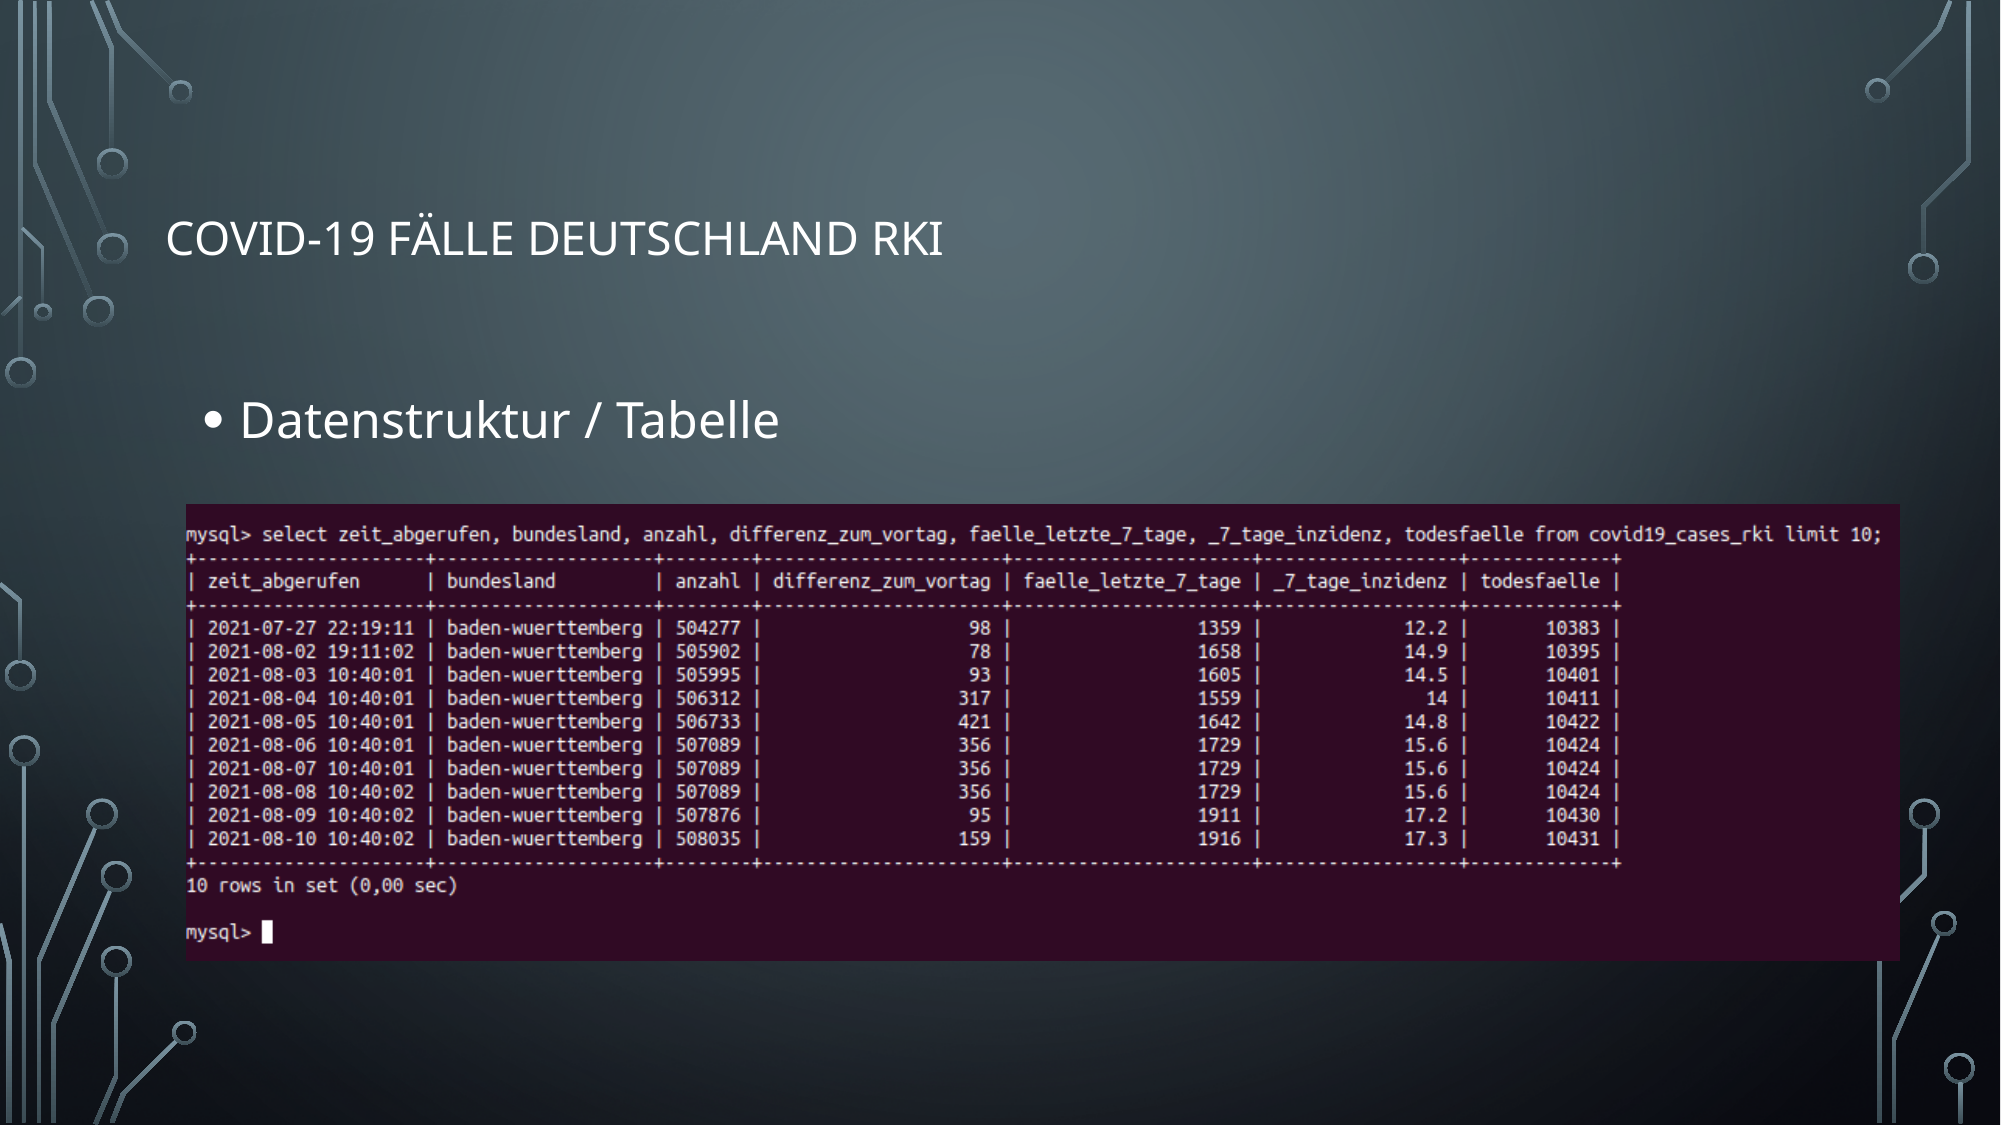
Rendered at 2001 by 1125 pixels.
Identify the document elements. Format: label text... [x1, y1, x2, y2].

picture [186, 504, 1900, 961]
list Datenstruktur / Tabelle [187, 369, 1813, 504]
title Covid-19 Fälle Deutschland RKI [150, 207, 1776, 274]
